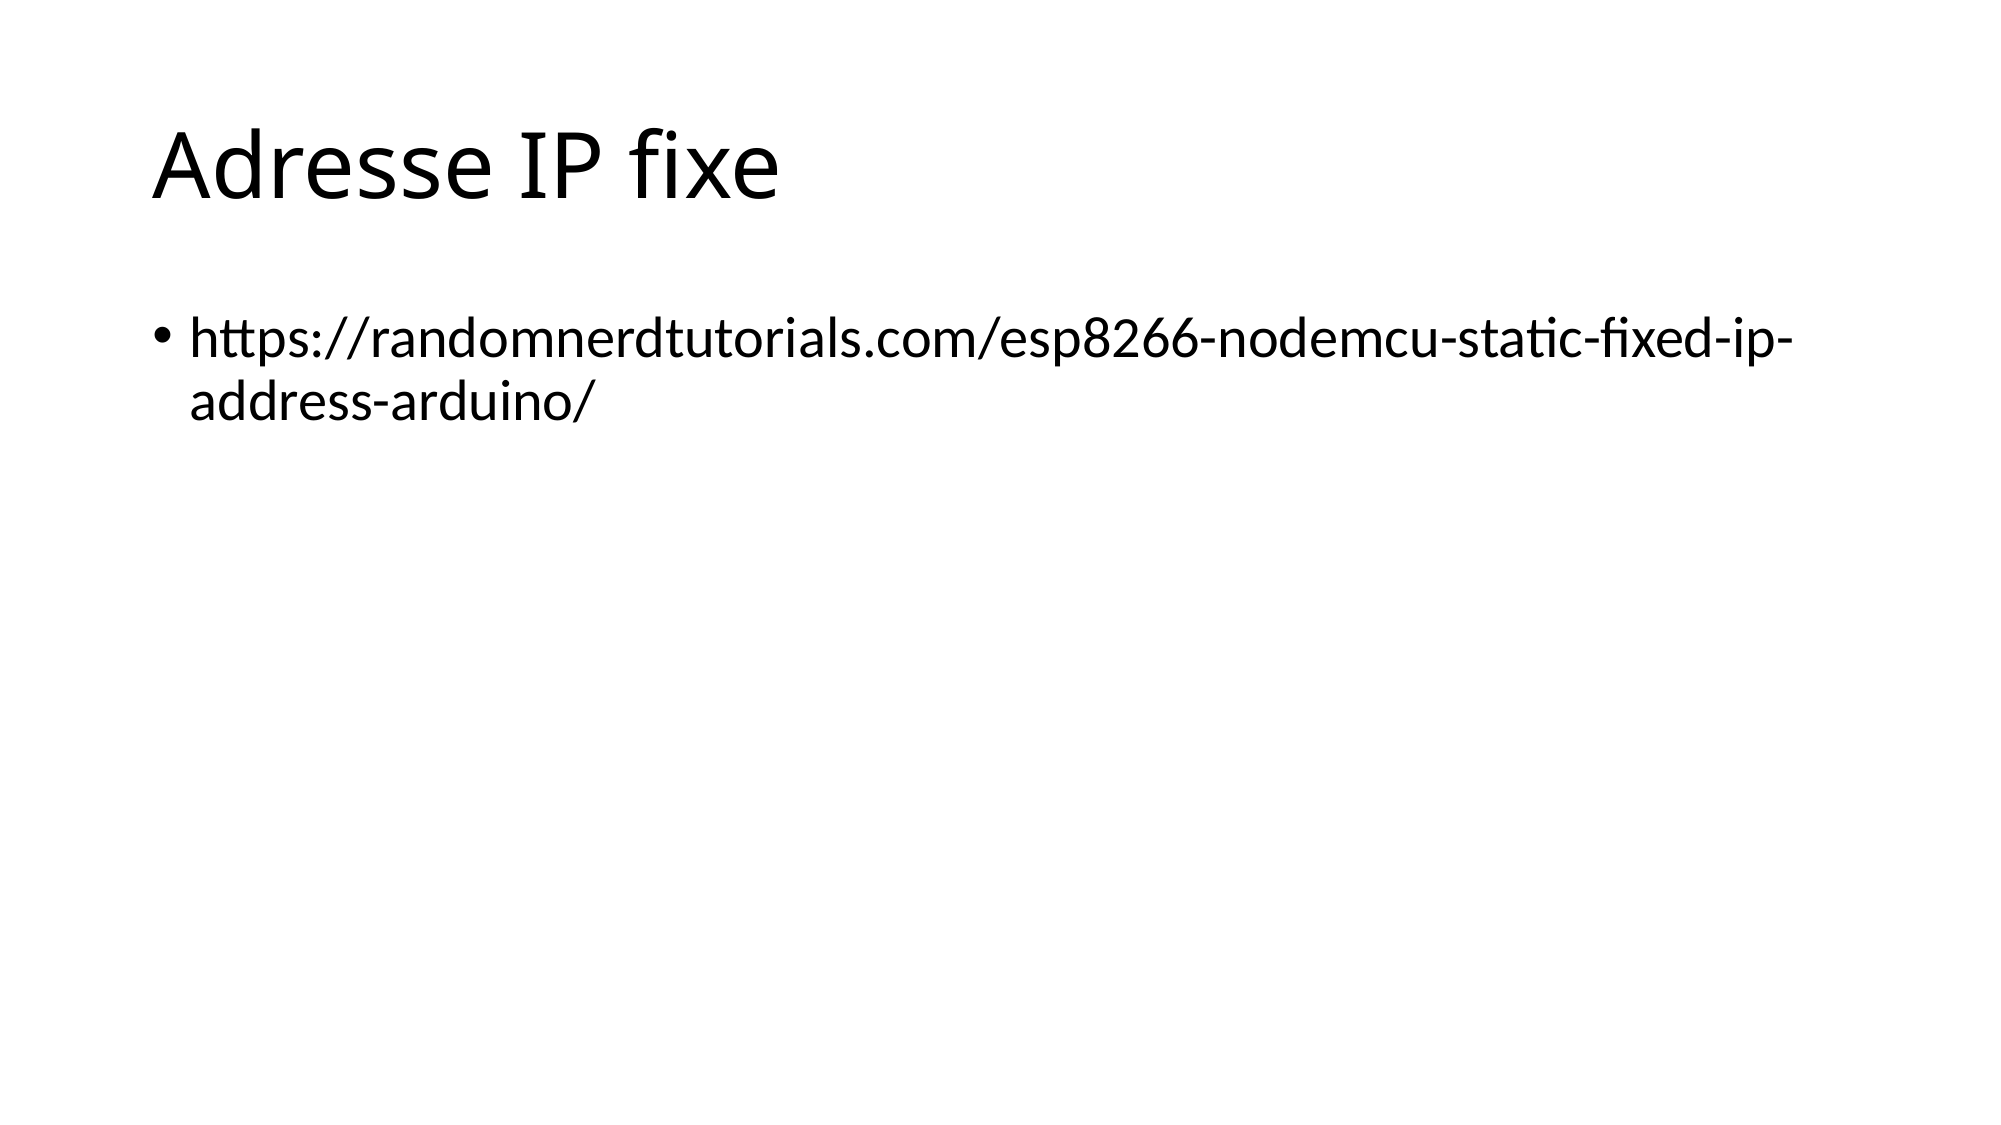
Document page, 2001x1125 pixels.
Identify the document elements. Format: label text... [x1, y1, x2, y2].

list https://randomnerdtutorials.com/esp8266-nodemcu-static-fixed-ip-address-arduino/ [137, 299, 1863, 1014]
title Adresse IP fixe [137, 59, 1863, 278]
